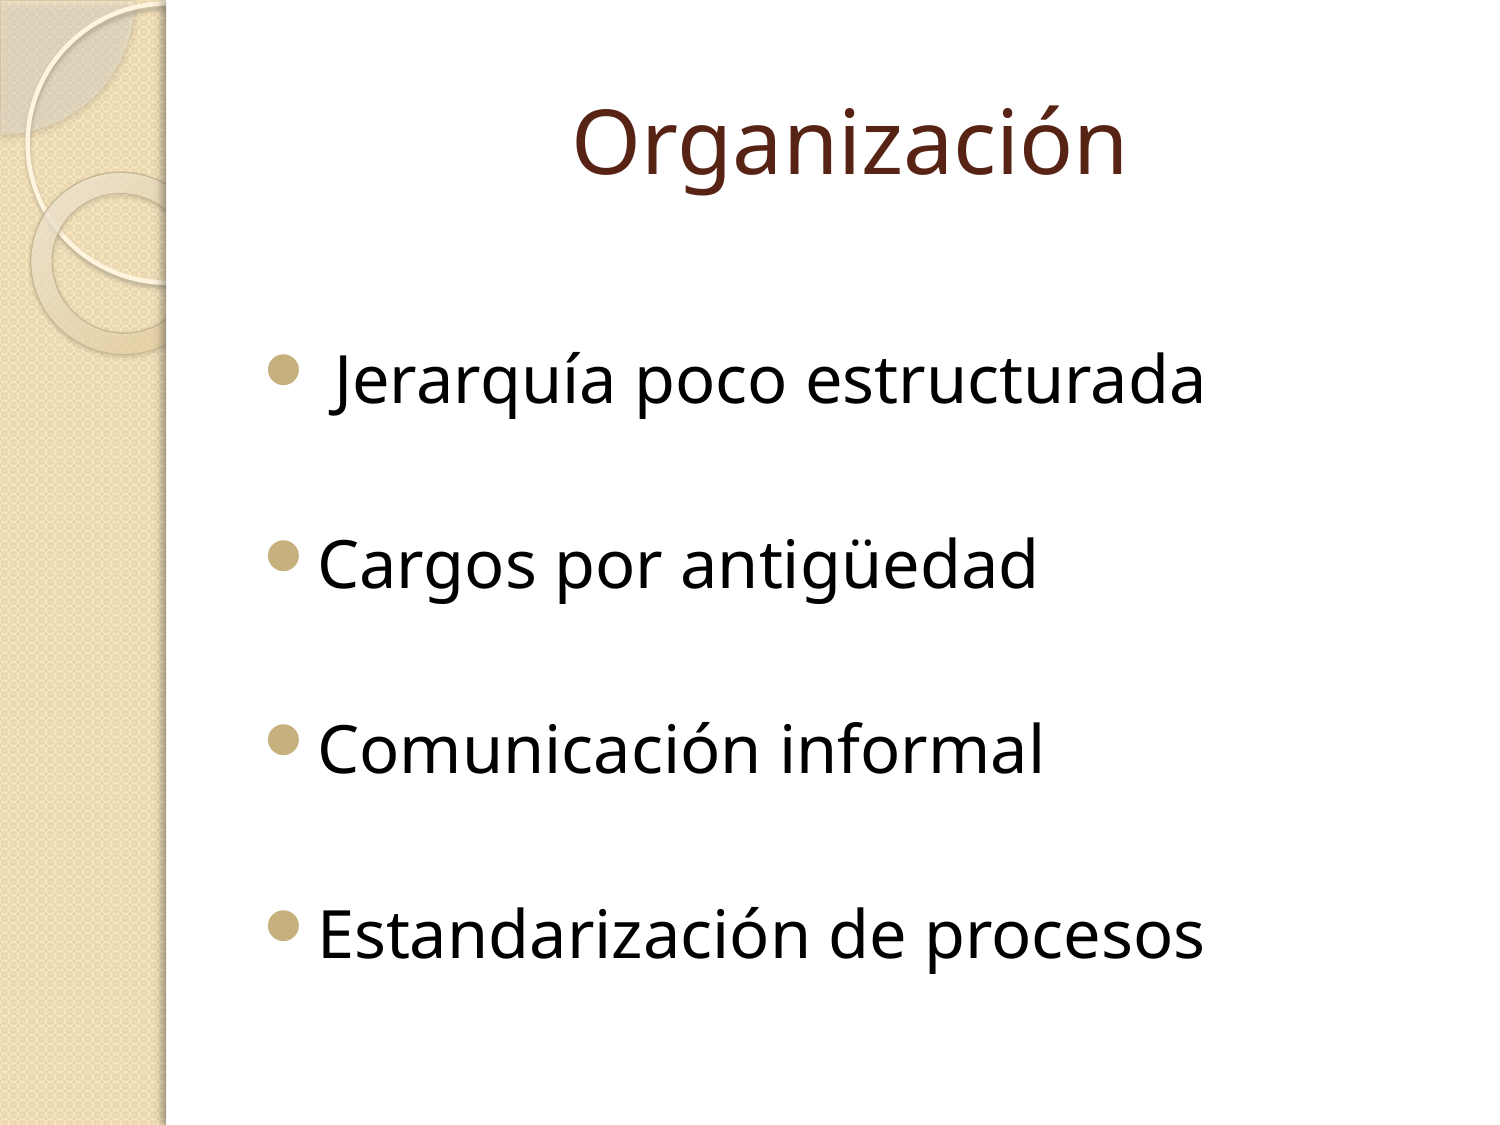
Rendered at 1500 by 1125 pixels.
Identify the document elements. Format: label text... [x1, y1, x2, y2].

list Jerarquía poco estructurada Cargos por antigüedad Comunicación informal Estandarización de procesos [235, 237, 1466, 1025]
title Organización [235, 45, 1466, 233]
